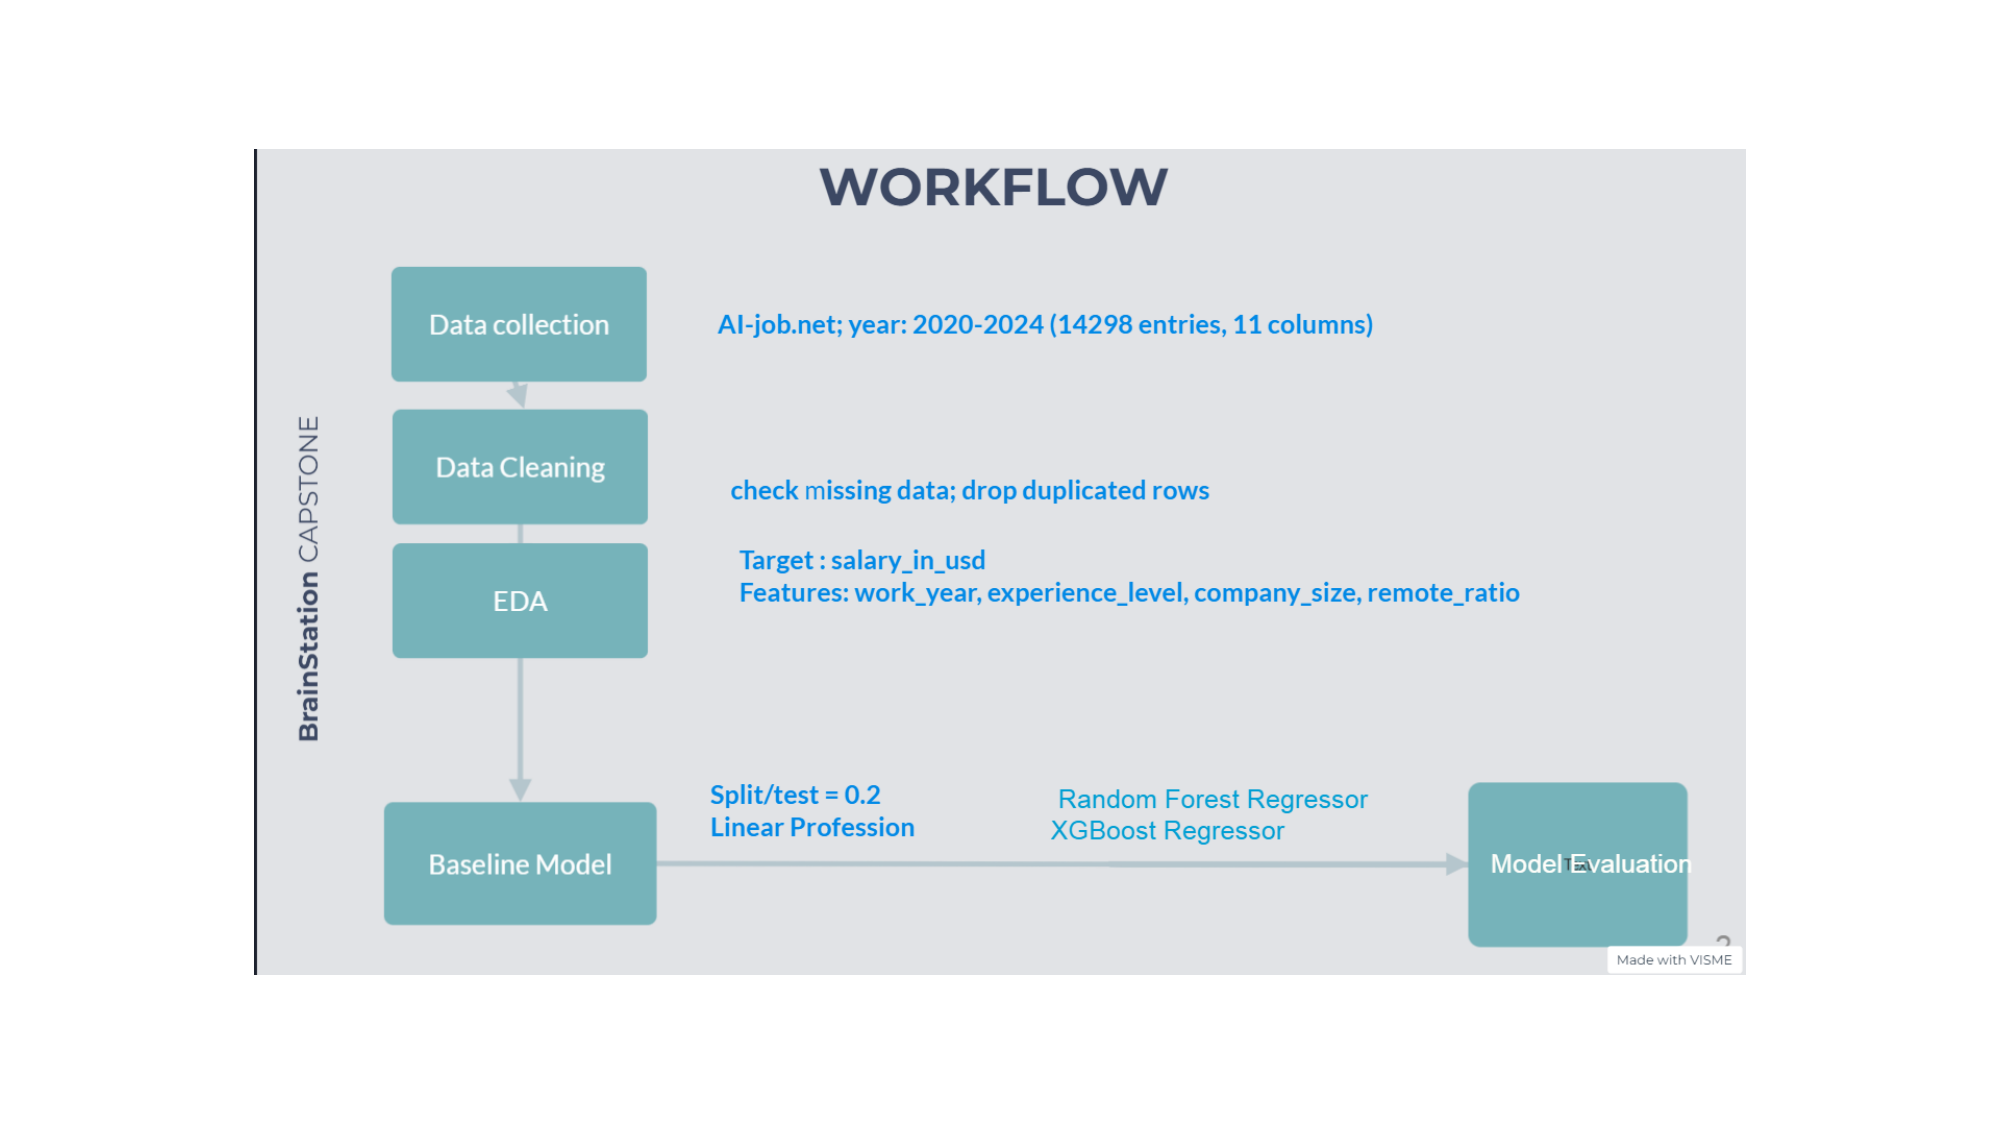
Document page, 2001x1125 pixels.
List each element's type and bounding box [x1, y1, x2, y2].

picture [253, 149, 1747, 976]
